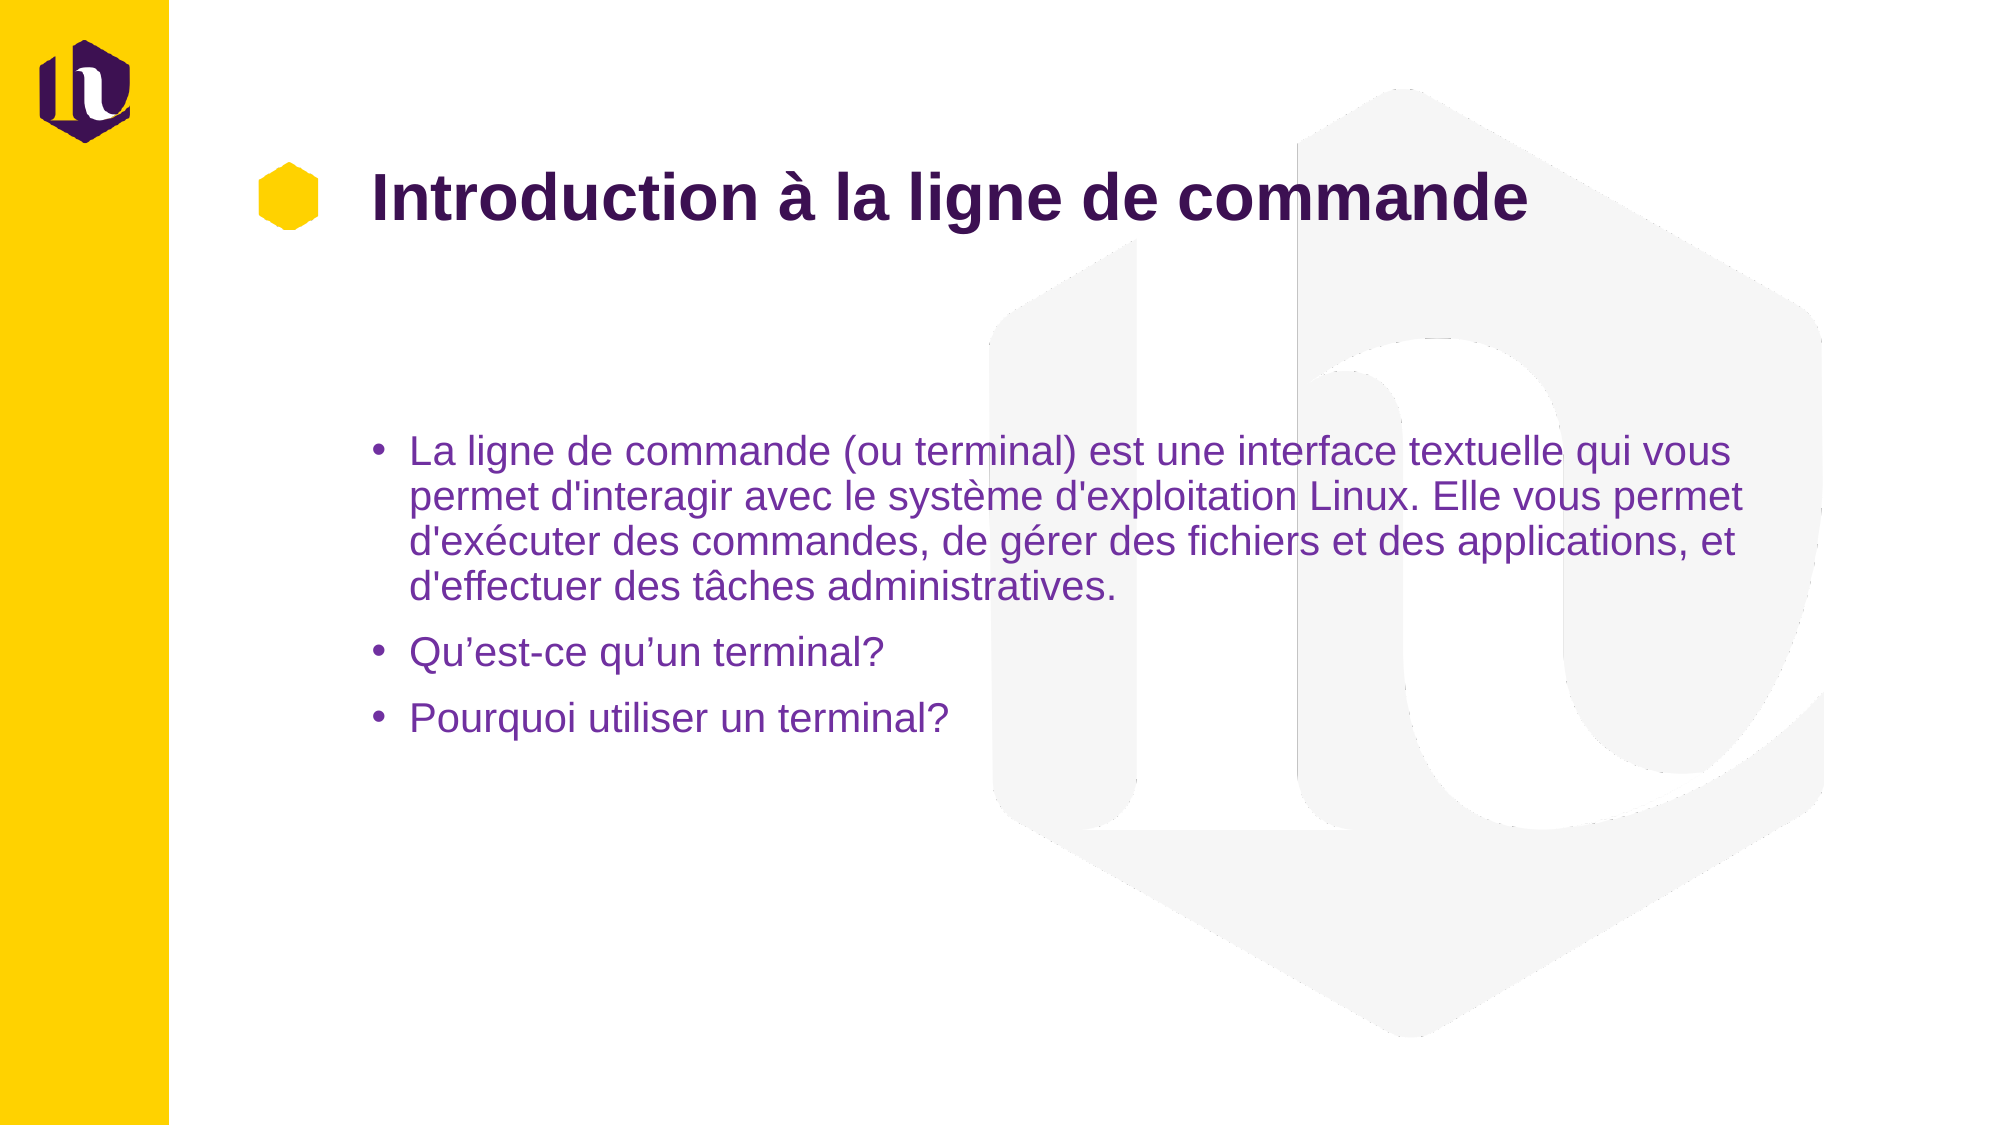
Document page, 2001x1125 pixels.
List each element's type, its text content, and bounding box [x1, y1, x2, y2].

list La ligne de commande (ou terminal) est une interface textuelle qui vous permet d'interagir avec le système d'exploitation Linux. Elle vous permet d'exécuter des commandes, de gérer des fichiers et des applications, et d'effectuer des tâches administratives. Qu’est-ce qu’un terminal? Pourquoi utiliser un terminal? [356, 351, 1836, 1066]
title Introduction à la ligne de commande [356, 89, 1836, 308]
